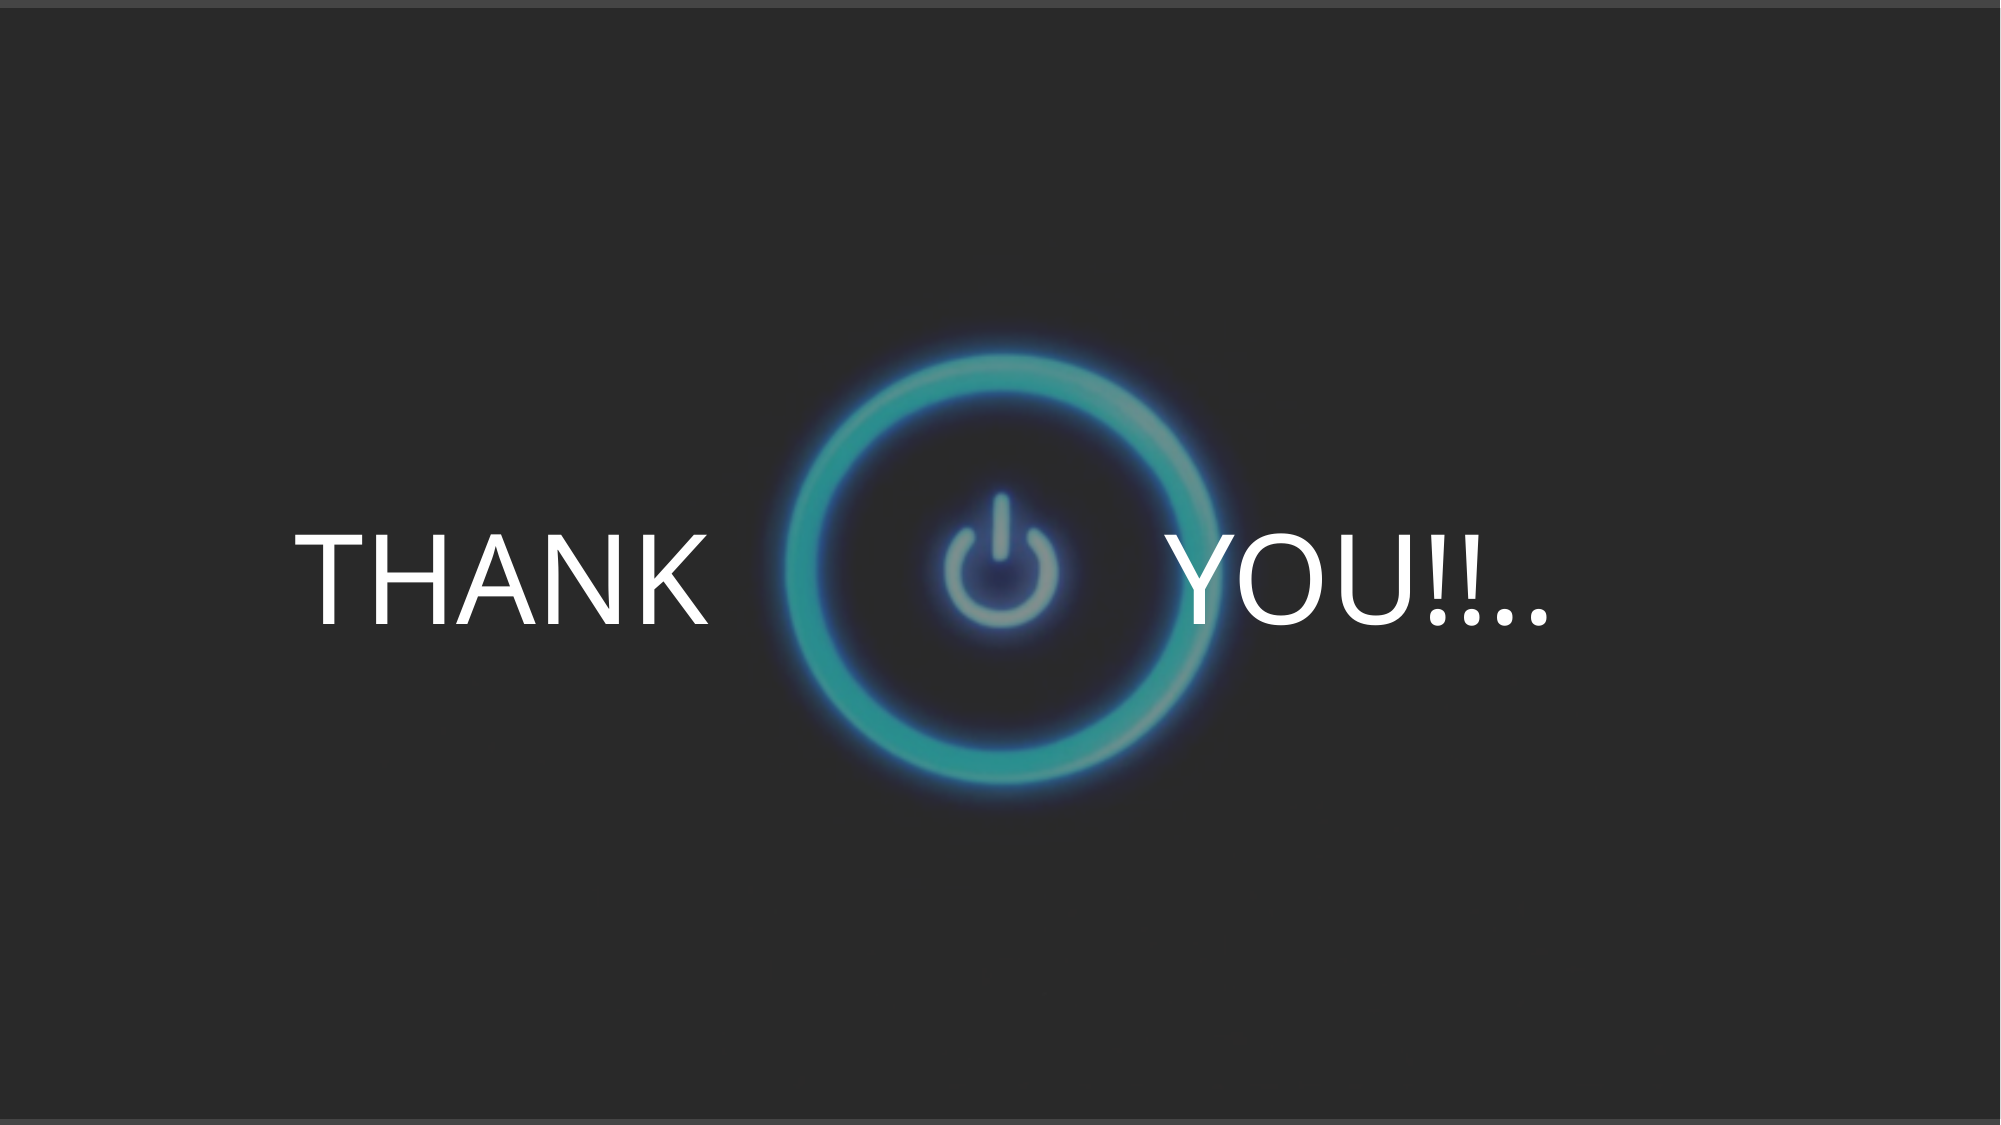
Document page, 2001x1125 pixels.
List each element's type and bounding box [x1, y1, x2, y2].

list [0, 8, 2000, 1119]
